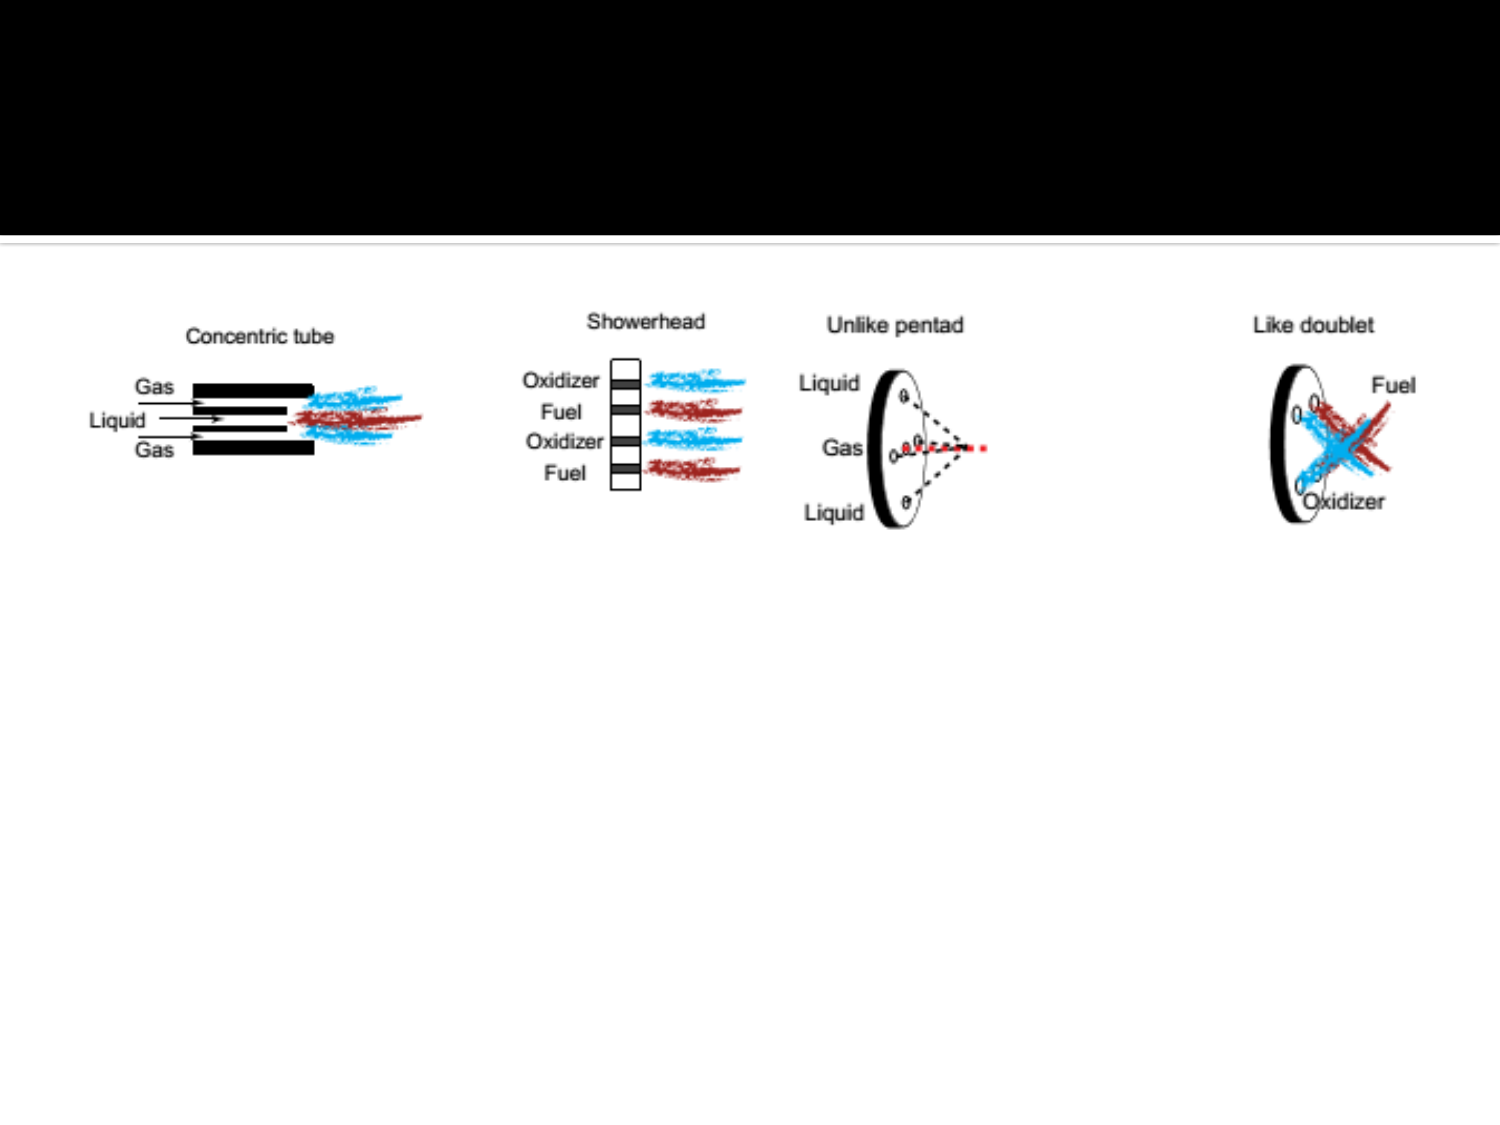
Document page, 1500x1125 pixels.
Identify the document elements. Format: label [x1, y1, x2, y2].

picture [76, 302, 1436, 550]
